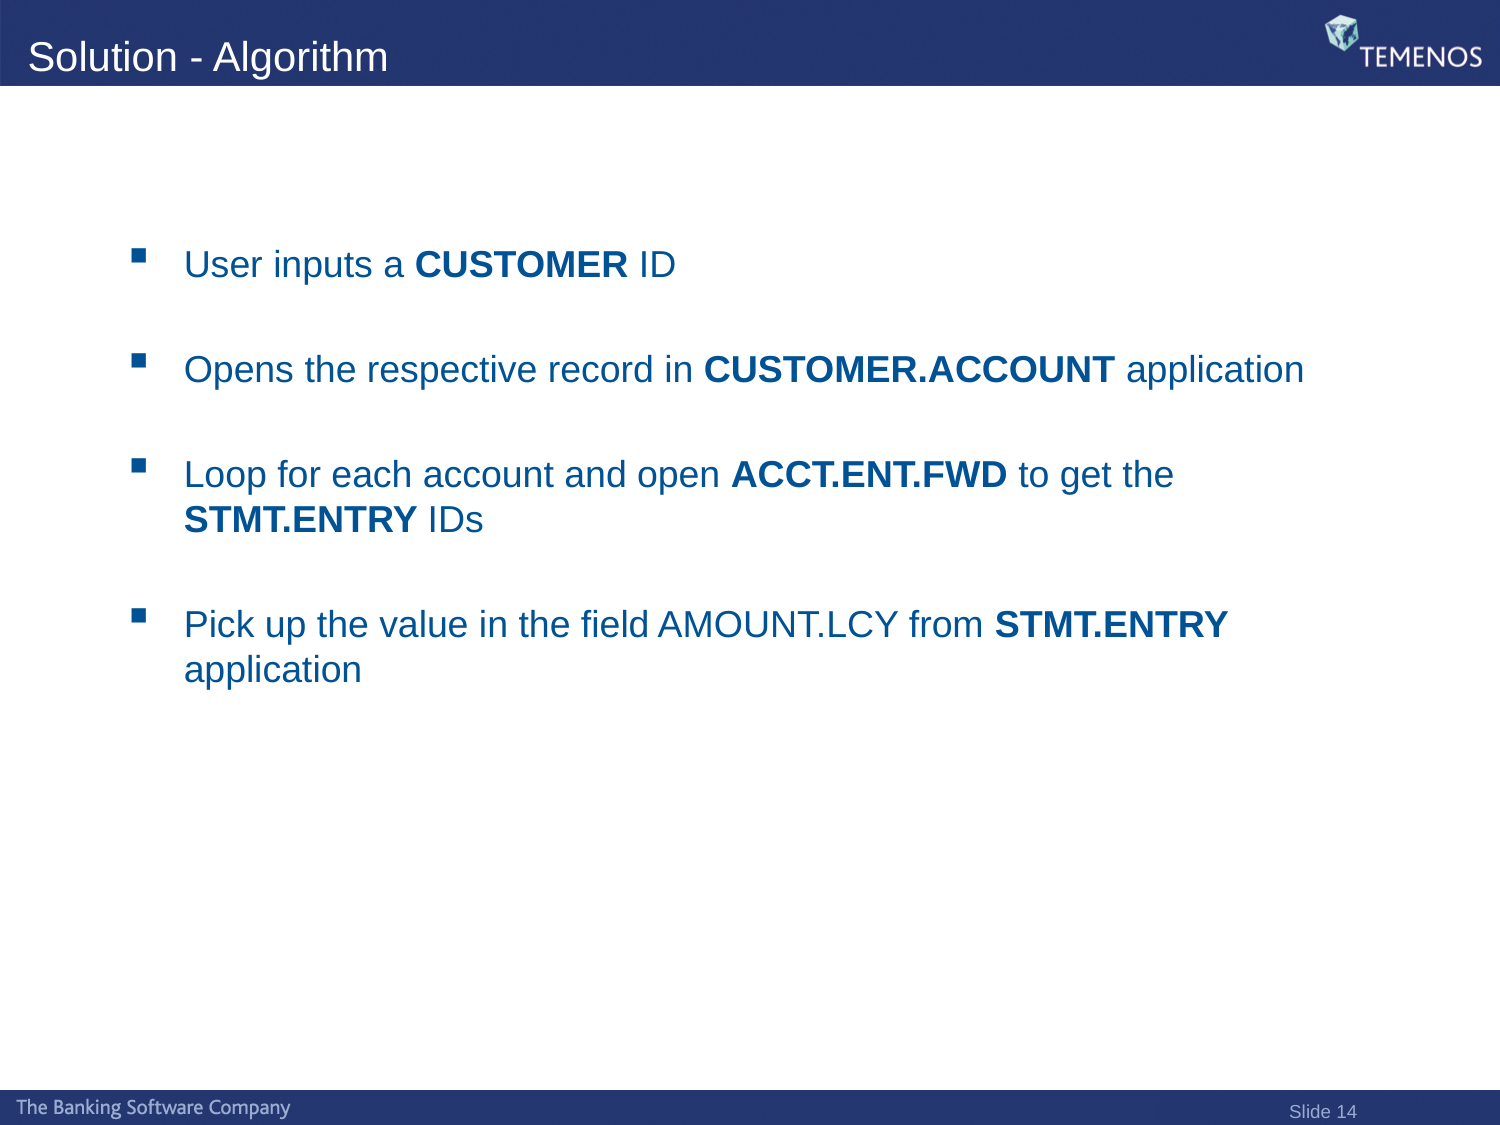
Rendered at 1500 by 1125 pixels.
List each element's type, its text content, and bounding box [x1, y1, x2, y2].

slide_number Slide 14 [1172, 1093, 1373, 1125]
title Solution - Algorithm [12, 23, 1163, 87]
picture [0, 1090, 1500, 1125]
list User inputs a CUSTOMER ID Opens the respective record in CUSTOMER.ACCOUNT application Loop for each account and open ACCT.ENT.FWD to get the STMT.ENTRY IDs Pick up the value in the field AMOUNT.LCY from STMT.ENTRY application [112, 231, 1388, 1020]
picture [0, 0, 1500, 86]
